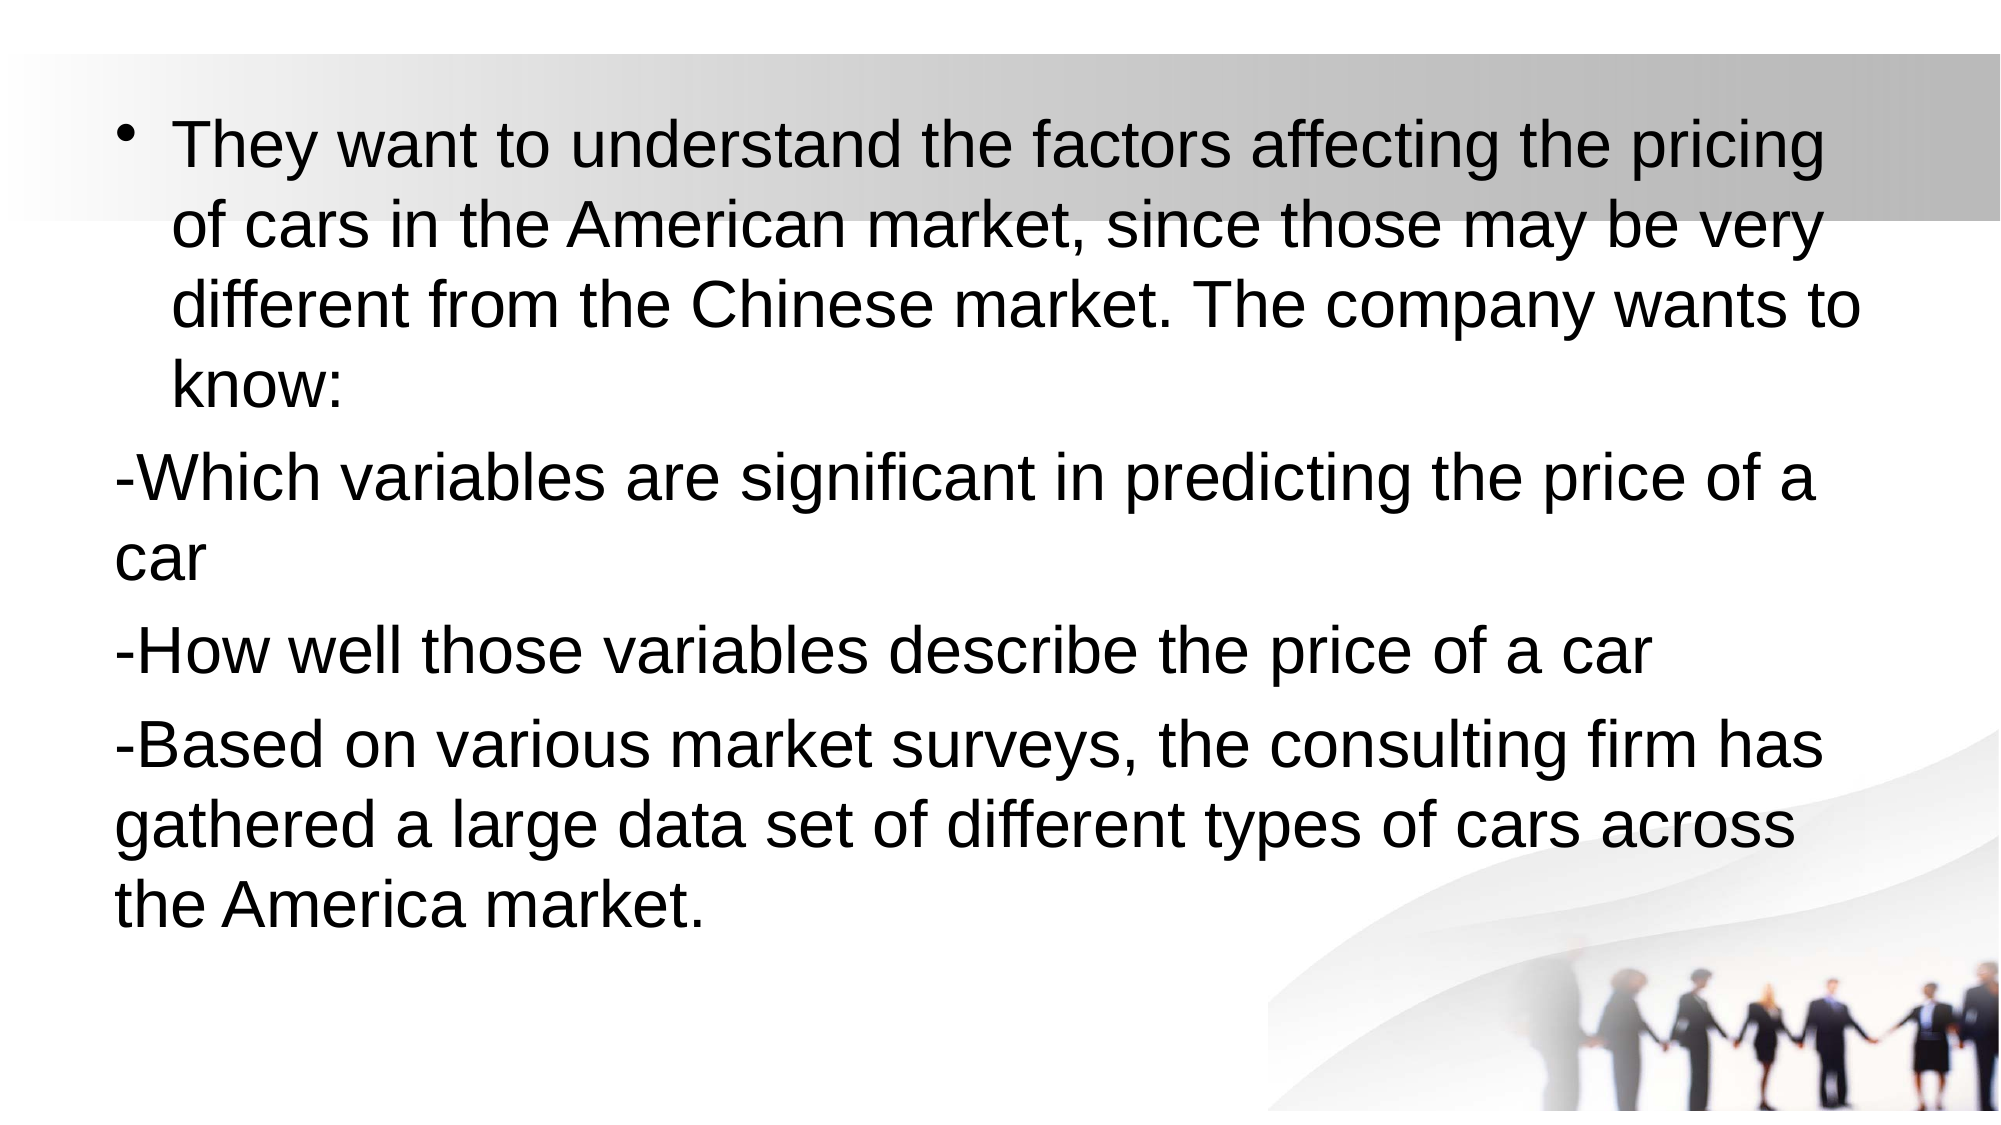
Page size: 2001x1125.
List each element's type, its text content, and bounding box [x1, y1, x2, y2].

picture [1268, 728, 1999, 1111]
list They want to understand the factors affecting the pricing of cars in the American market, since those may be very different from the Chinese market. The company wants to know: -Which variables are significant in predicting the price of a car -How well those variables describe the price of a car -Based on various market surveys, the consulting firm has gathered a large data set of different types of cars across the America market. [99, 92, 1901, 1046]
